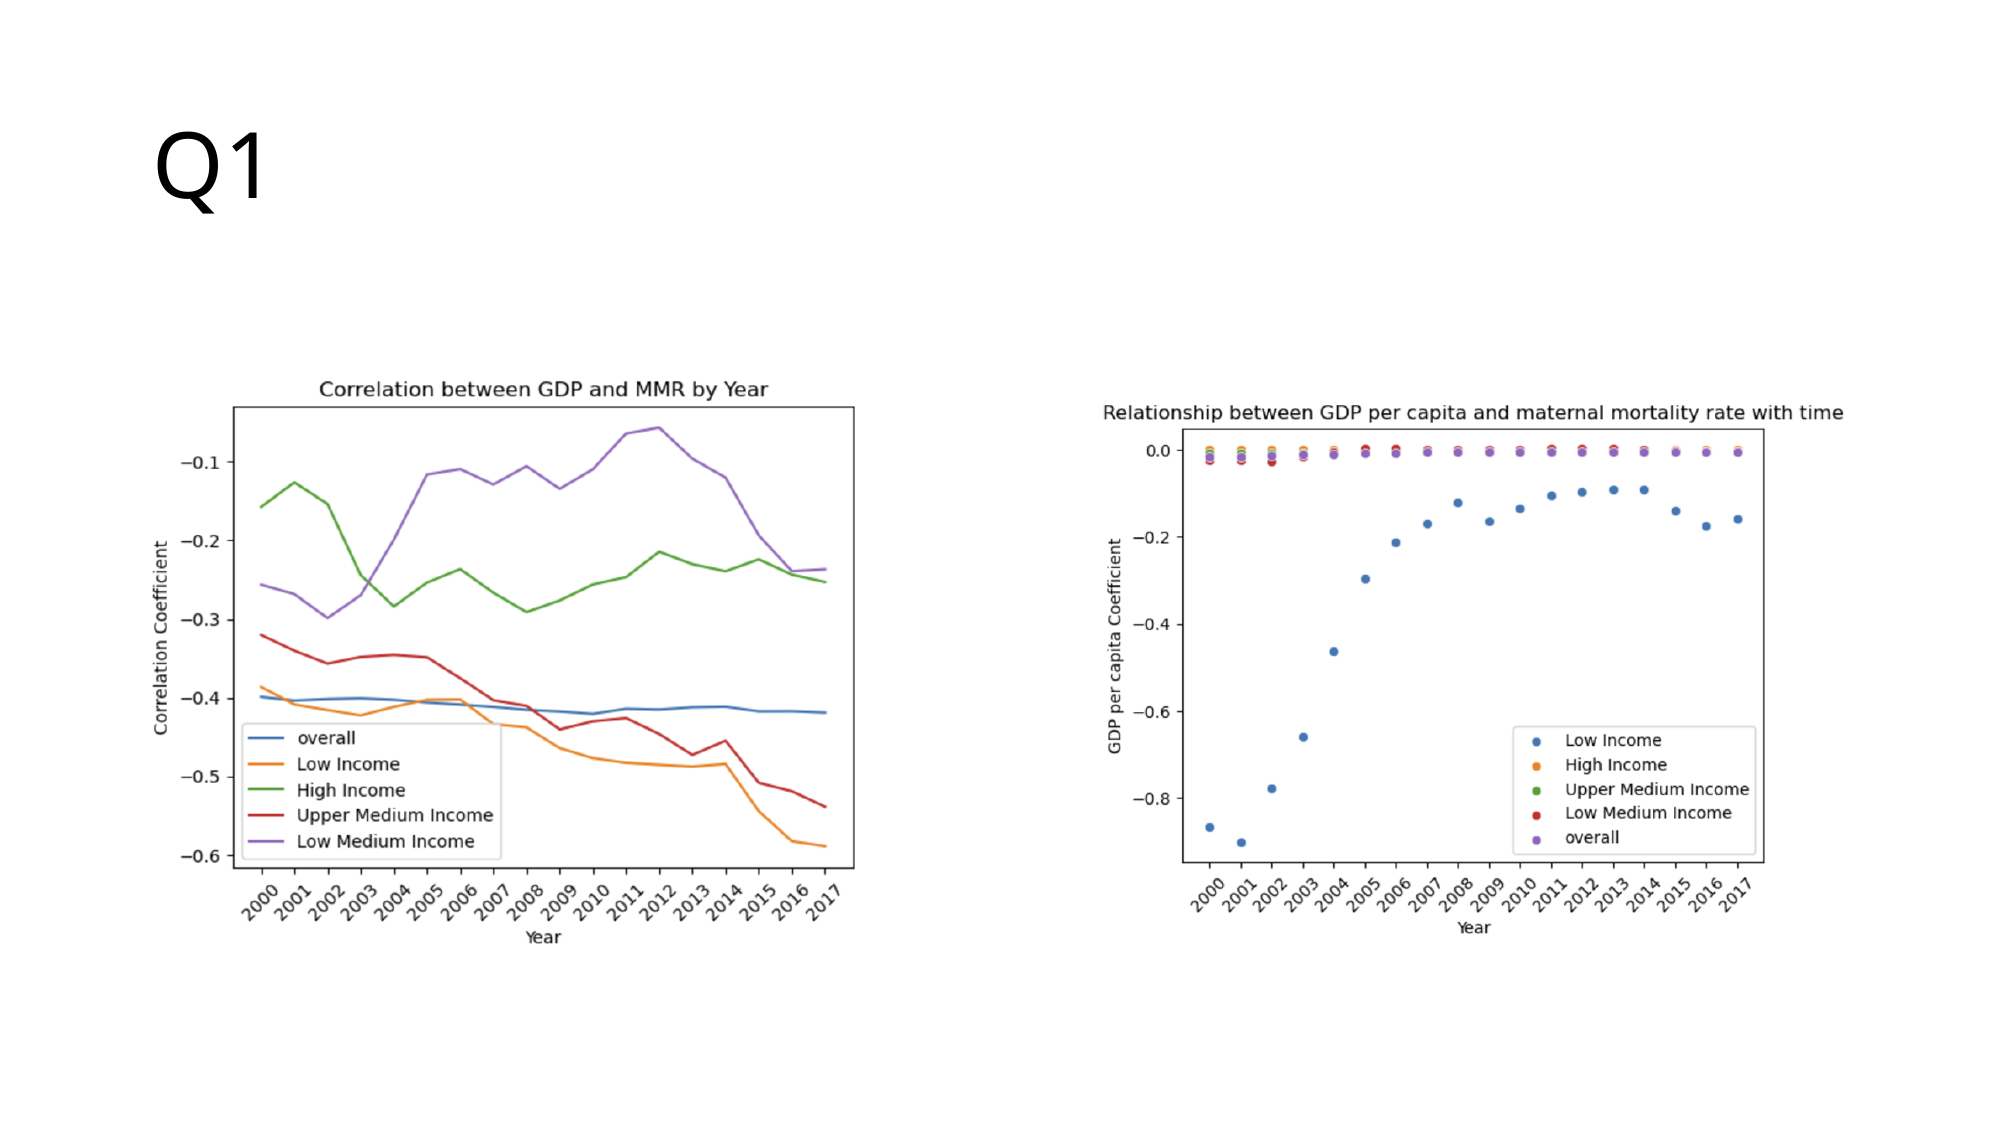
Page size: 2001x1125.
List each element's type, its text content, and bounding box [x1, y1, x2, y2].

title Q1 [137, 59, 1863, 278]
picture [145, 365, 966, 963]
picture [1088, 388, 1847, 950]
